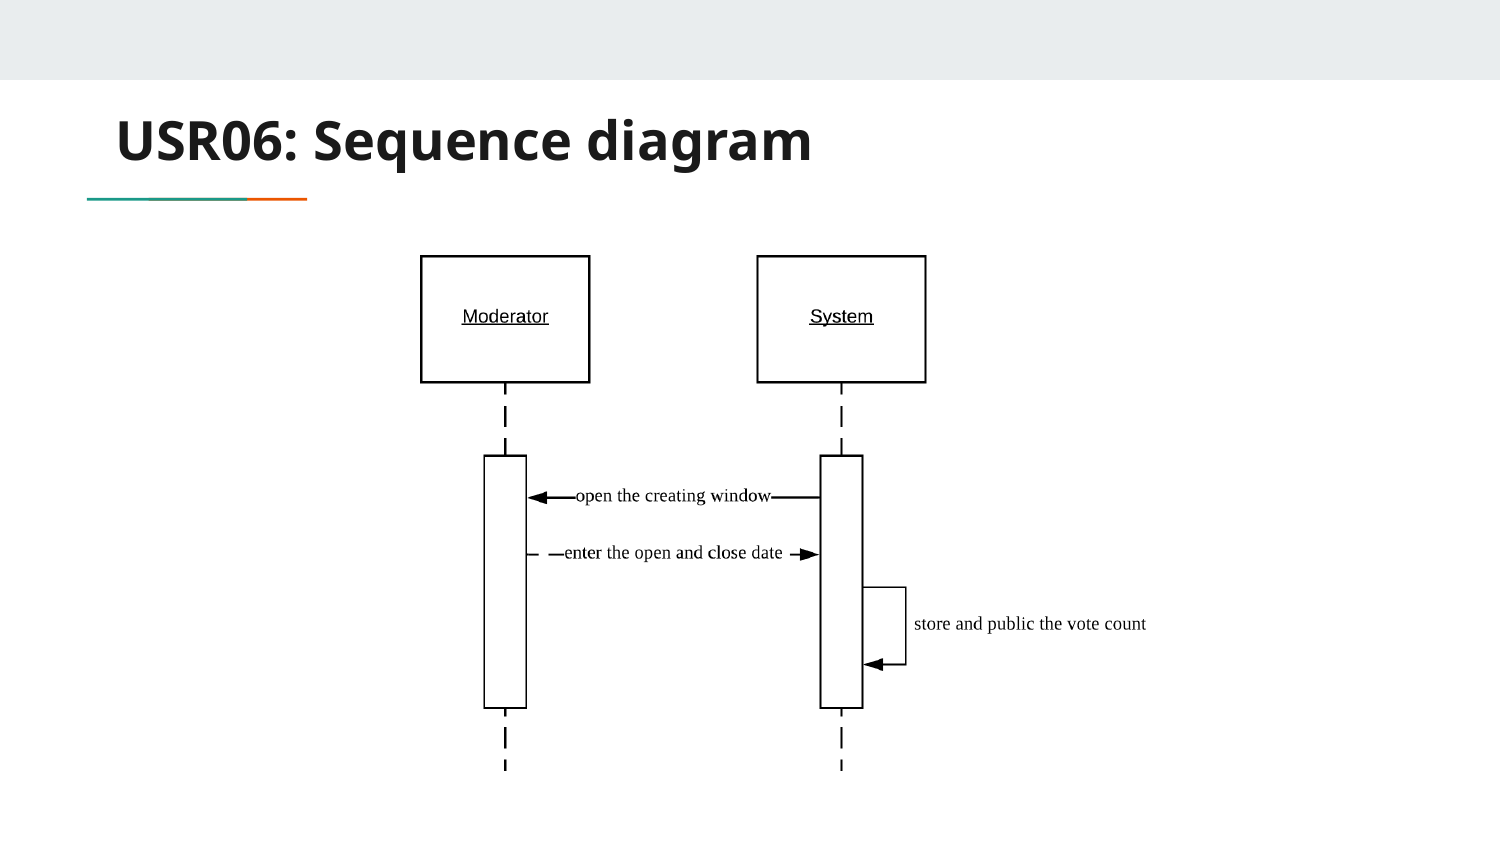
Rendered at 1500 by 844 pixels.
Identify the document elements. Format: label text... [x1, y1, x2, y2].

title USR06: Sequence diagram [100, 91, 1362, 180]
picture [379, 213, 1188, 813]
